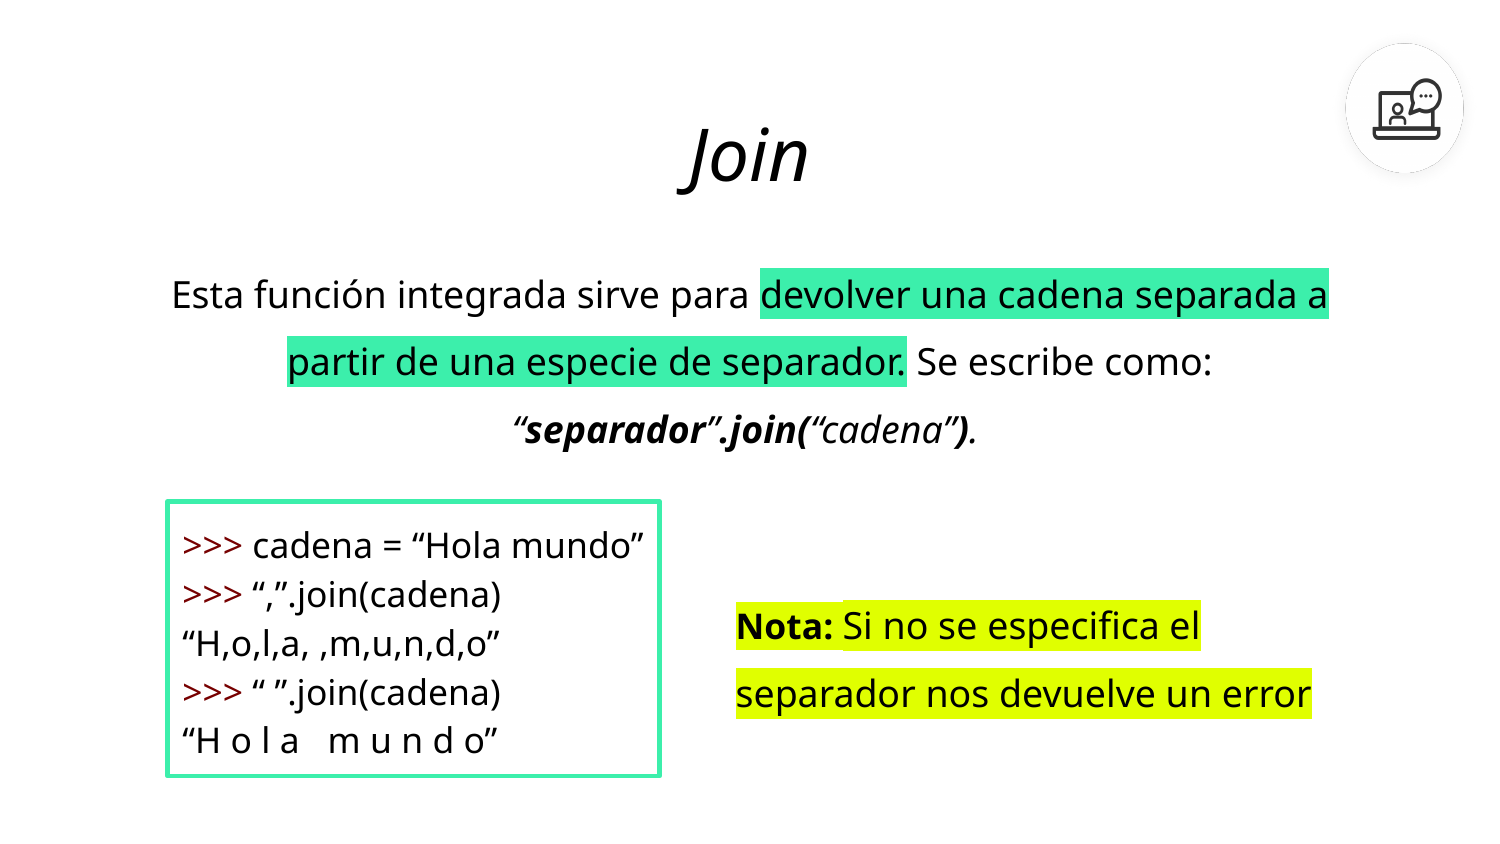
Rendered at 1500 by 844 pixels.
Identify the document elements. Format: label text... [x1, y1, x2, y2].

text_box >>> cadena = “Hola mundo” >>> “,”.join(cadena) “H,o,l,a, ,m,u,n,d,o” >>> “ ”.join(cadena) “H o l a m u n d o” [167, 501, 660, 777]
text_box Esta función integrada sirve para devolver una cadena separada a partir de una especie de separador. Se escribe como: “separador”.join(“cadena”). [132, 233, 1368, 385]
picture [1331, 27, 1479, 189]
text_box Nota: Si no se especifica el separador nos devuelve un error [720, 565, 1384, 730]
text_box Join [413, 70, 1087, 233]
